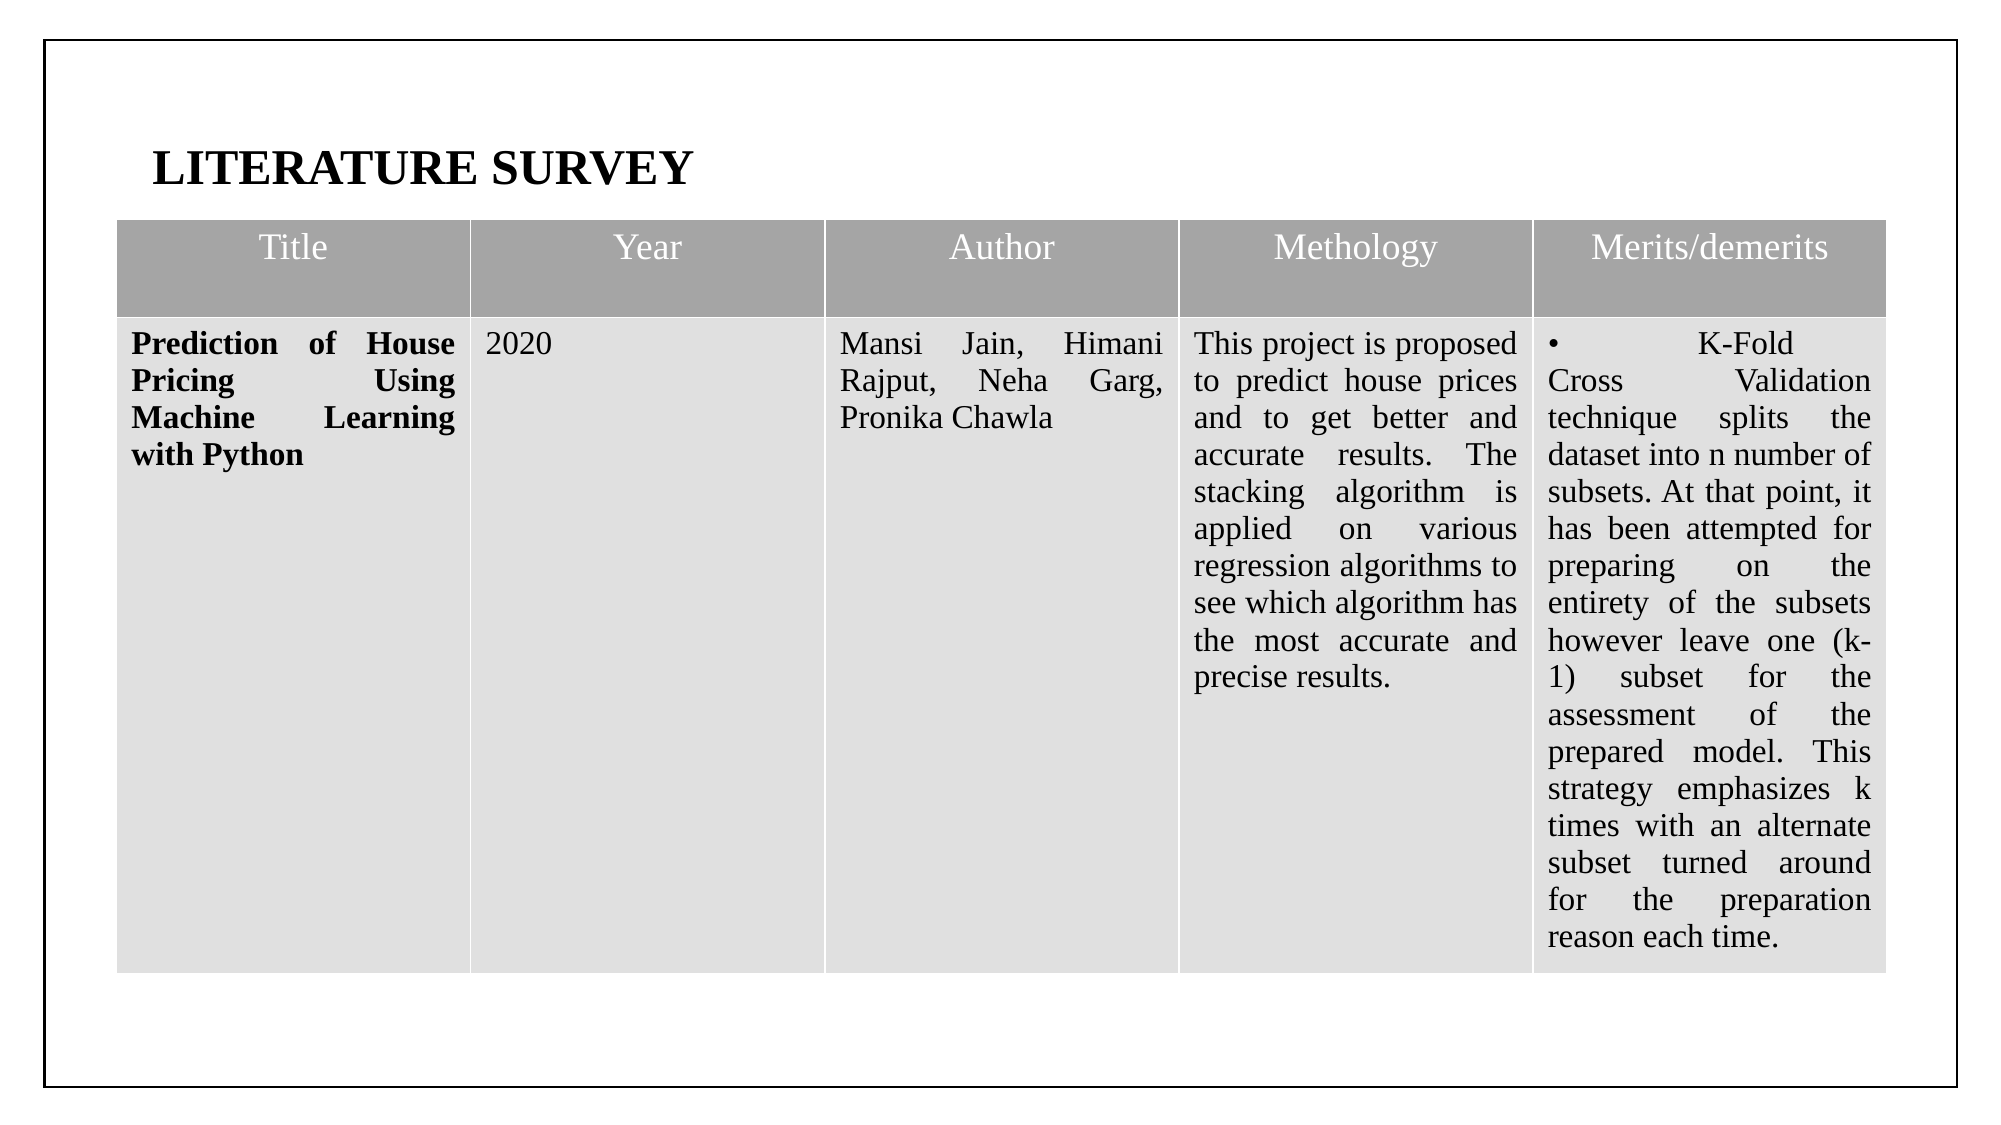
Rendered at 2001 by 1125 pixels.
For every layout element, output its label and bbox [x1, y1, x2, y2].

text_box [43, 39, 1958, 1088]
